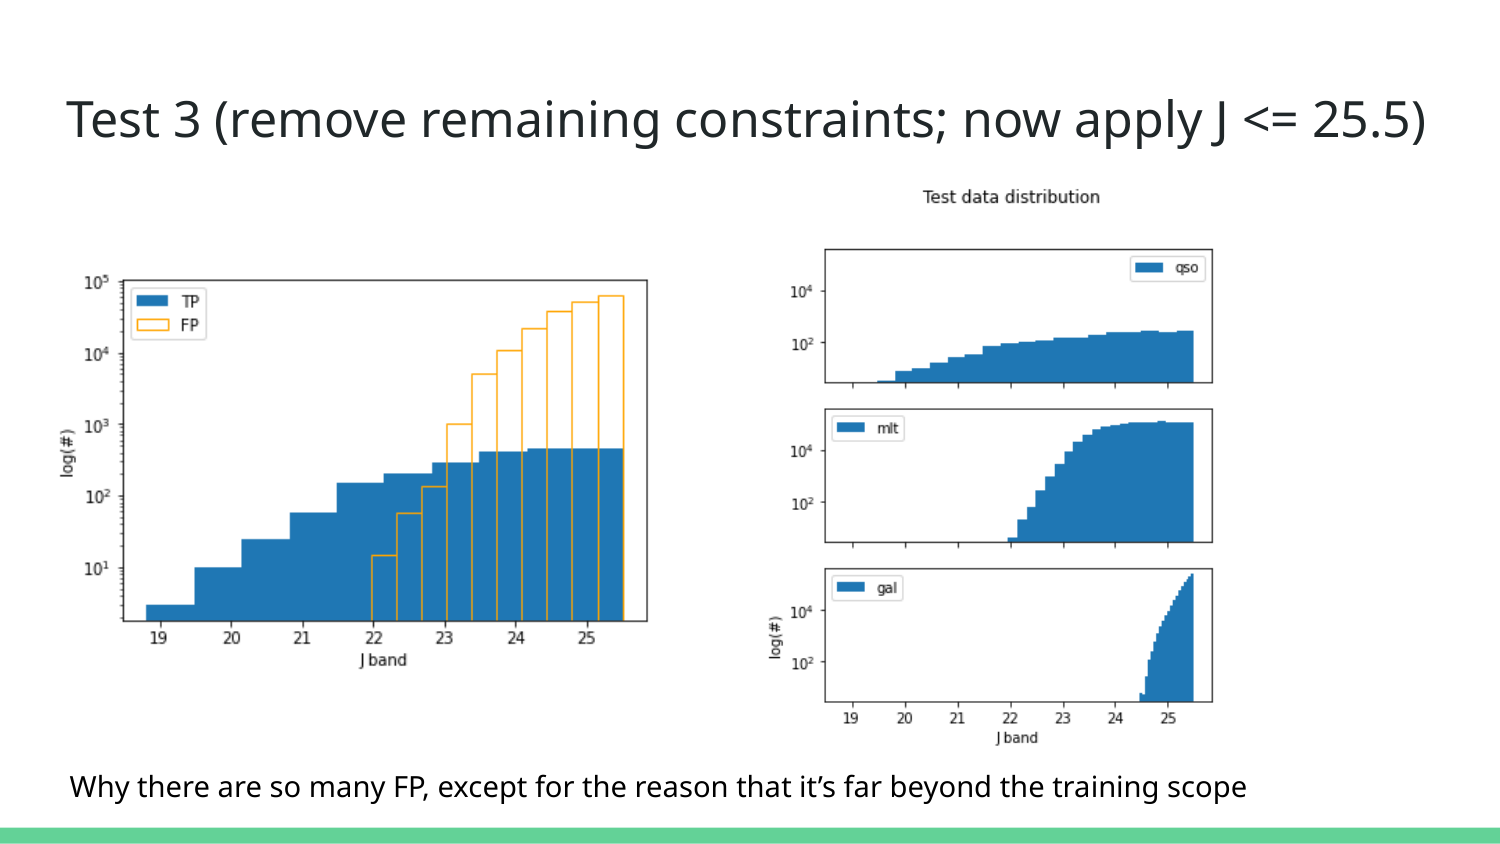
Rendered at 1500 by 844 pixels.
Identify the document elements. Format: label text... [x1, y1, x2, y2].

title Test 3 (remove remaining constraints; now apply J <= 25.5) [51, 72, 1449, 167]
picture [764, 181, 1234, 757]
picture [50, 261, 671, 678]
text_box Why there are so many FP, except for the reason that it’s far beyond the training scope [54, 753, 1438, 821]
